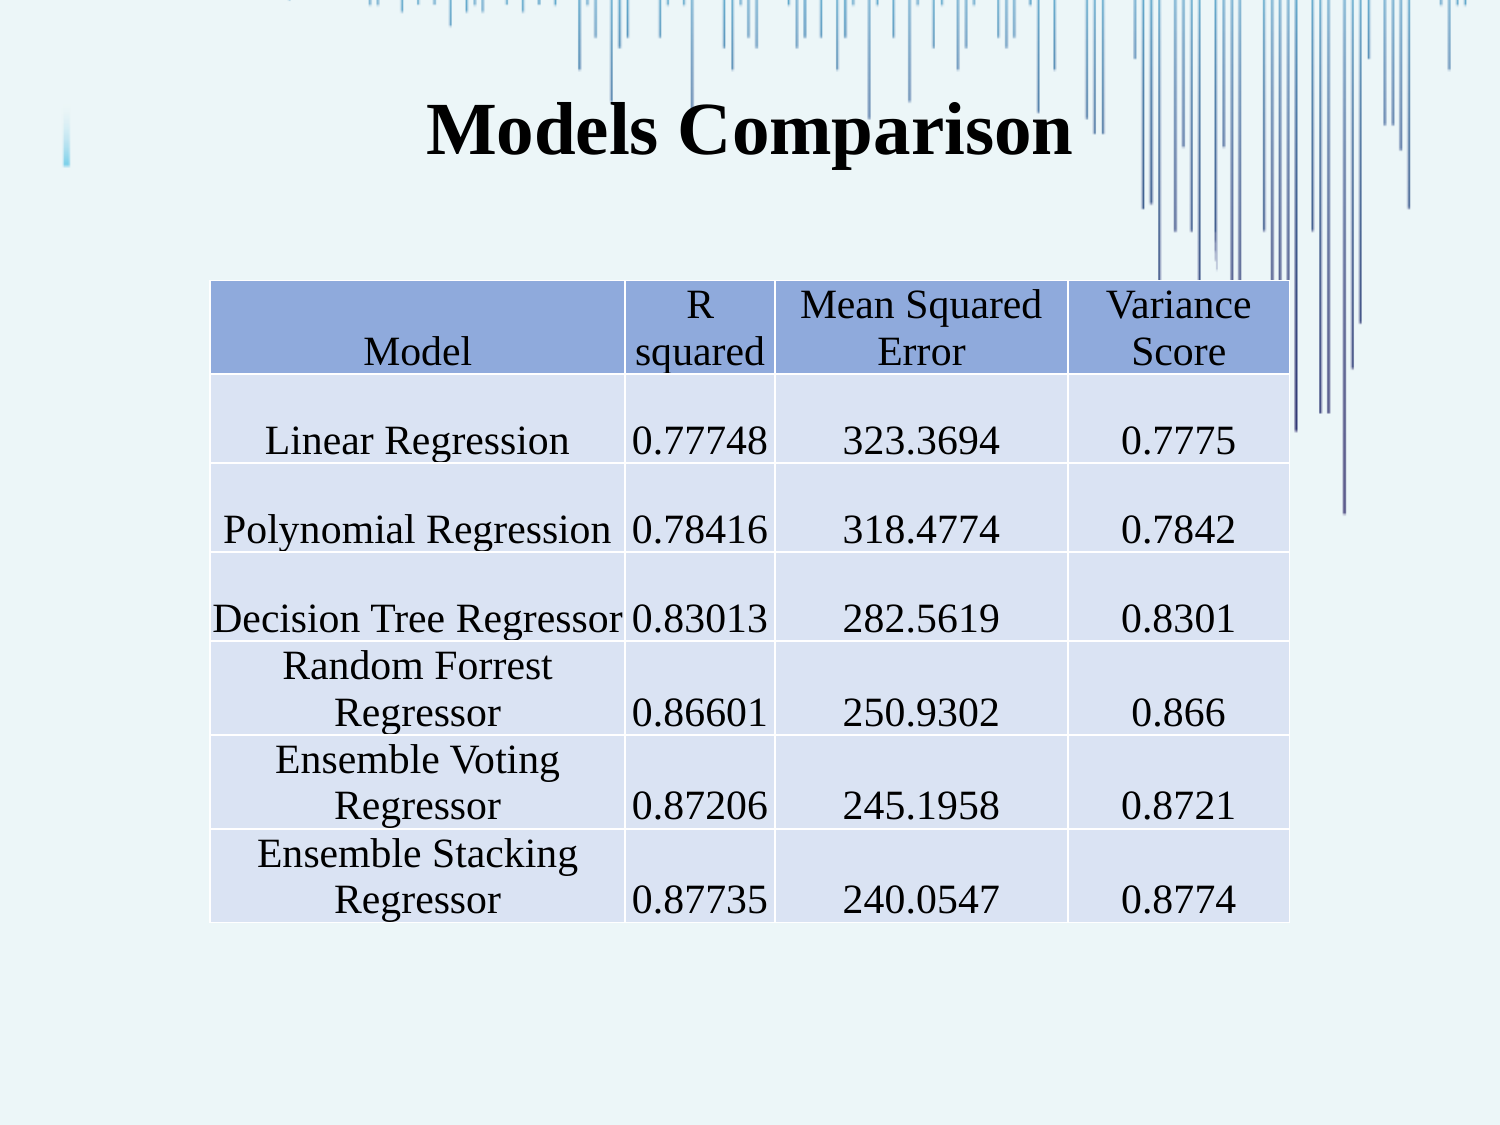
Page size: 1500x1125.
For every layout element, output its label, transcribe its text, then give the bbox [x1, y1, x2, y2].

table_cell 0.87735 [626, 830, 774, 922]
table_cell Ensemble Stacking Regressor [211, 830, 624, 922]
table_cell 250.9302 [776, 642, 1067, 734]
table_cell 0.8301 [1069, 553, 1289, 640]
table_cell 240.0547 [776, 830, 1067, 922]
table_cell Linear Regression [211, 375, 624, 462]
table_cell 0.77748 [626, 375, 774, 462]
table_cell 0.7775 [1069, 375, 1289, 462]
table_cell 0.86601 [626, 642, 774, 734]
title Models Comparison [103, 102, 1397, 249]
table_cell Random Forrest Regressor [211, 642, 624, 734]
table_header R squared [626, 281, 774, 373]
table_cell 318.4774 [776, 464, 1067, 551]
table_cell Decision Tree Regressor [211, 553, 624, 640]
picture [0, 0, 1500, 1125]
table_cell 0.8721 [1069, 736, 1289, 828]
table_cell 323.3694 [776, 375, 1067, 462]
table_cell 0.7842 [1069, 464, 1289, 551]
table_header Mean Squared Error [776, 281, 1067, 373]
table_cell 0.83013 [626, 553, 774, 640]
table_cell 282.5619 [776, 553, 1067, 640]
table_cell Ensemble Voting Regressor [211, 736, 624, 828]
table_cell Polynomial Regression [211, 464, 624, 551]
table_cell 0.87206 [626, 736, 774, 828]
table_cell 245.1958 [776, 736, 1067, 828]
table_cell 0.78416 [626, 464, 774, 551]
table_cell 0.8774 [1069, 830, 1289, 922]
table_header Variance Score [1069, 281, 1289, 373]
table_cell 0.866 [1069, 642, 1289, 734]
table_header Model [211, 281, 624, 373]
